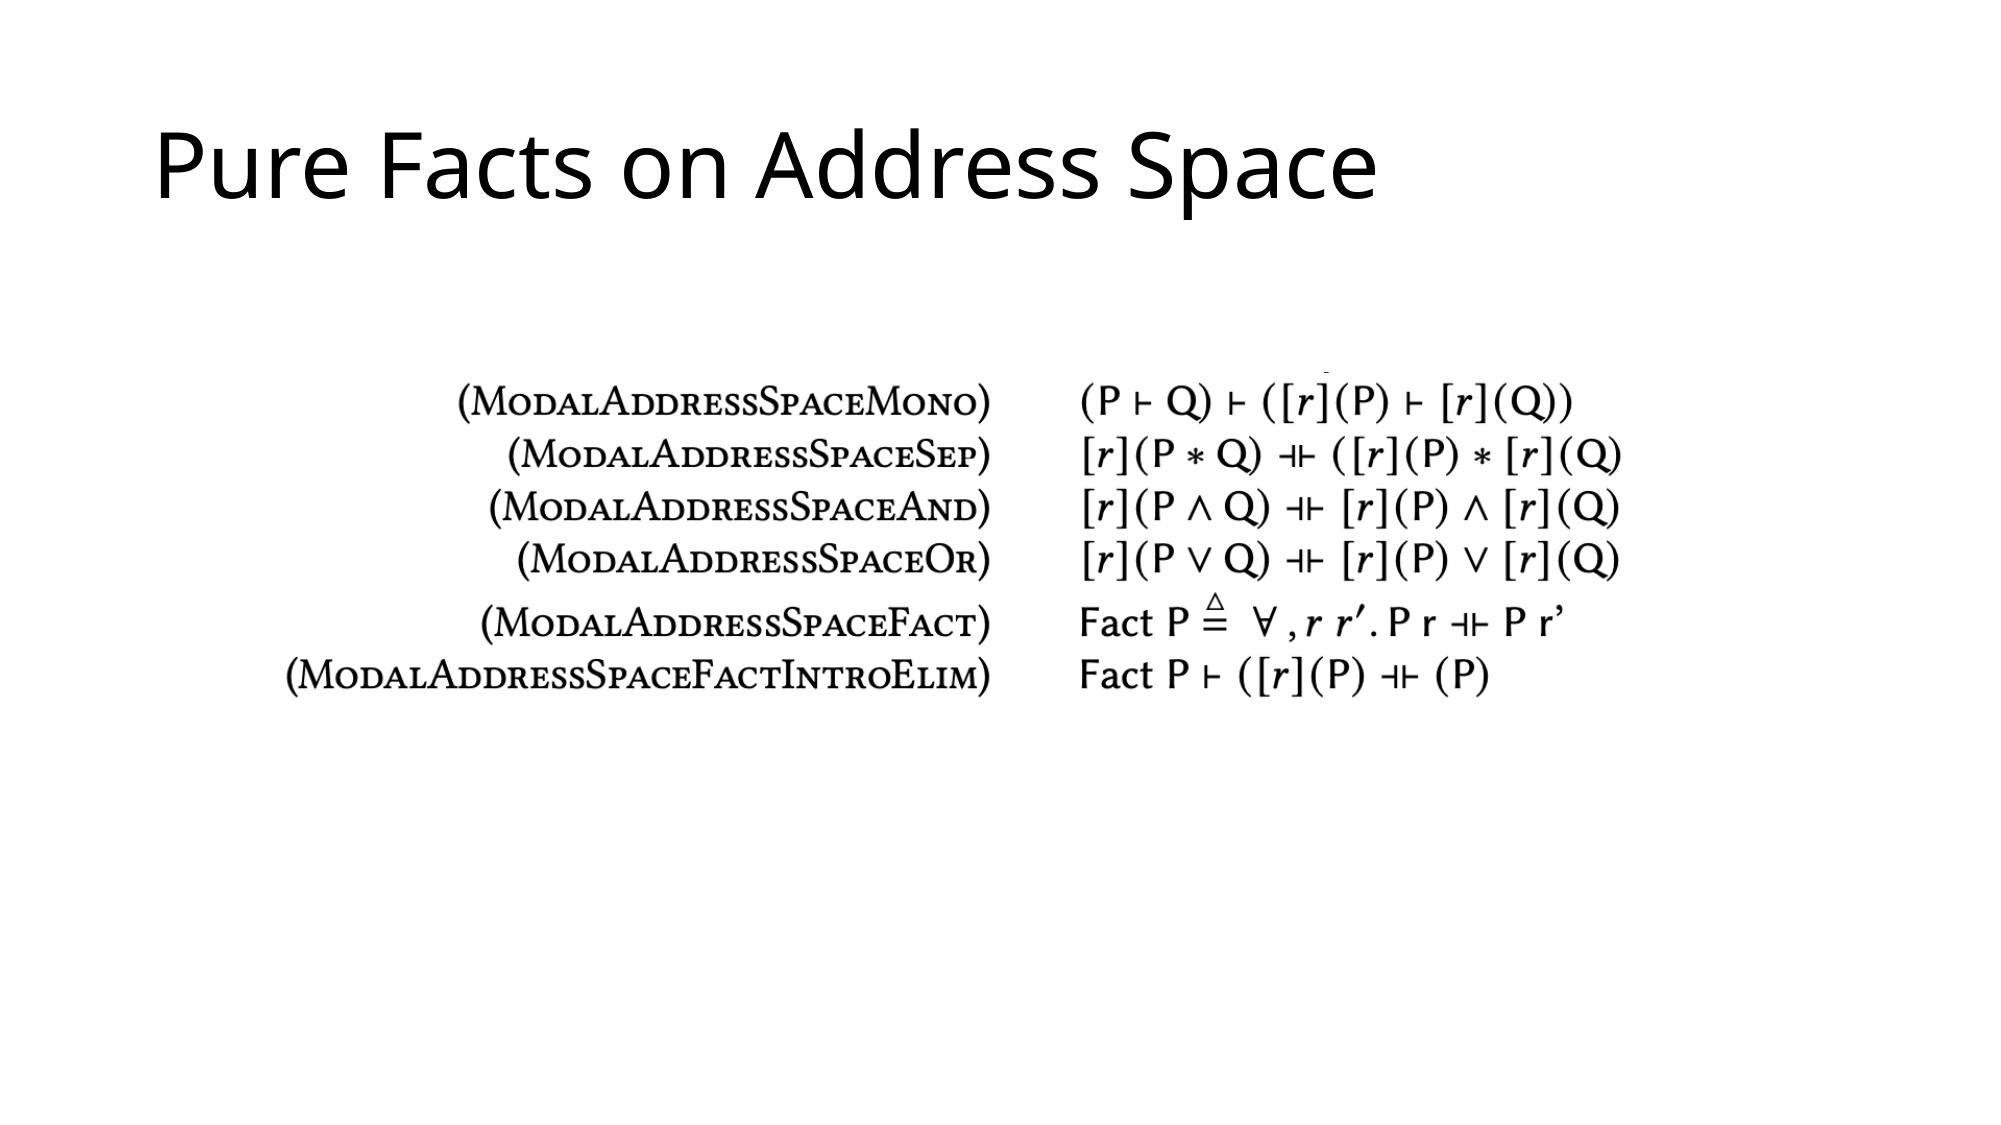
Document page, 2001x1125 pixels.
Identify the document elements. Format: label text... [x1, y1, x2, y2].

title Pure Facts on Address Space [137, 59, 1863, 278]
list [277, 372, 1639, 706]
